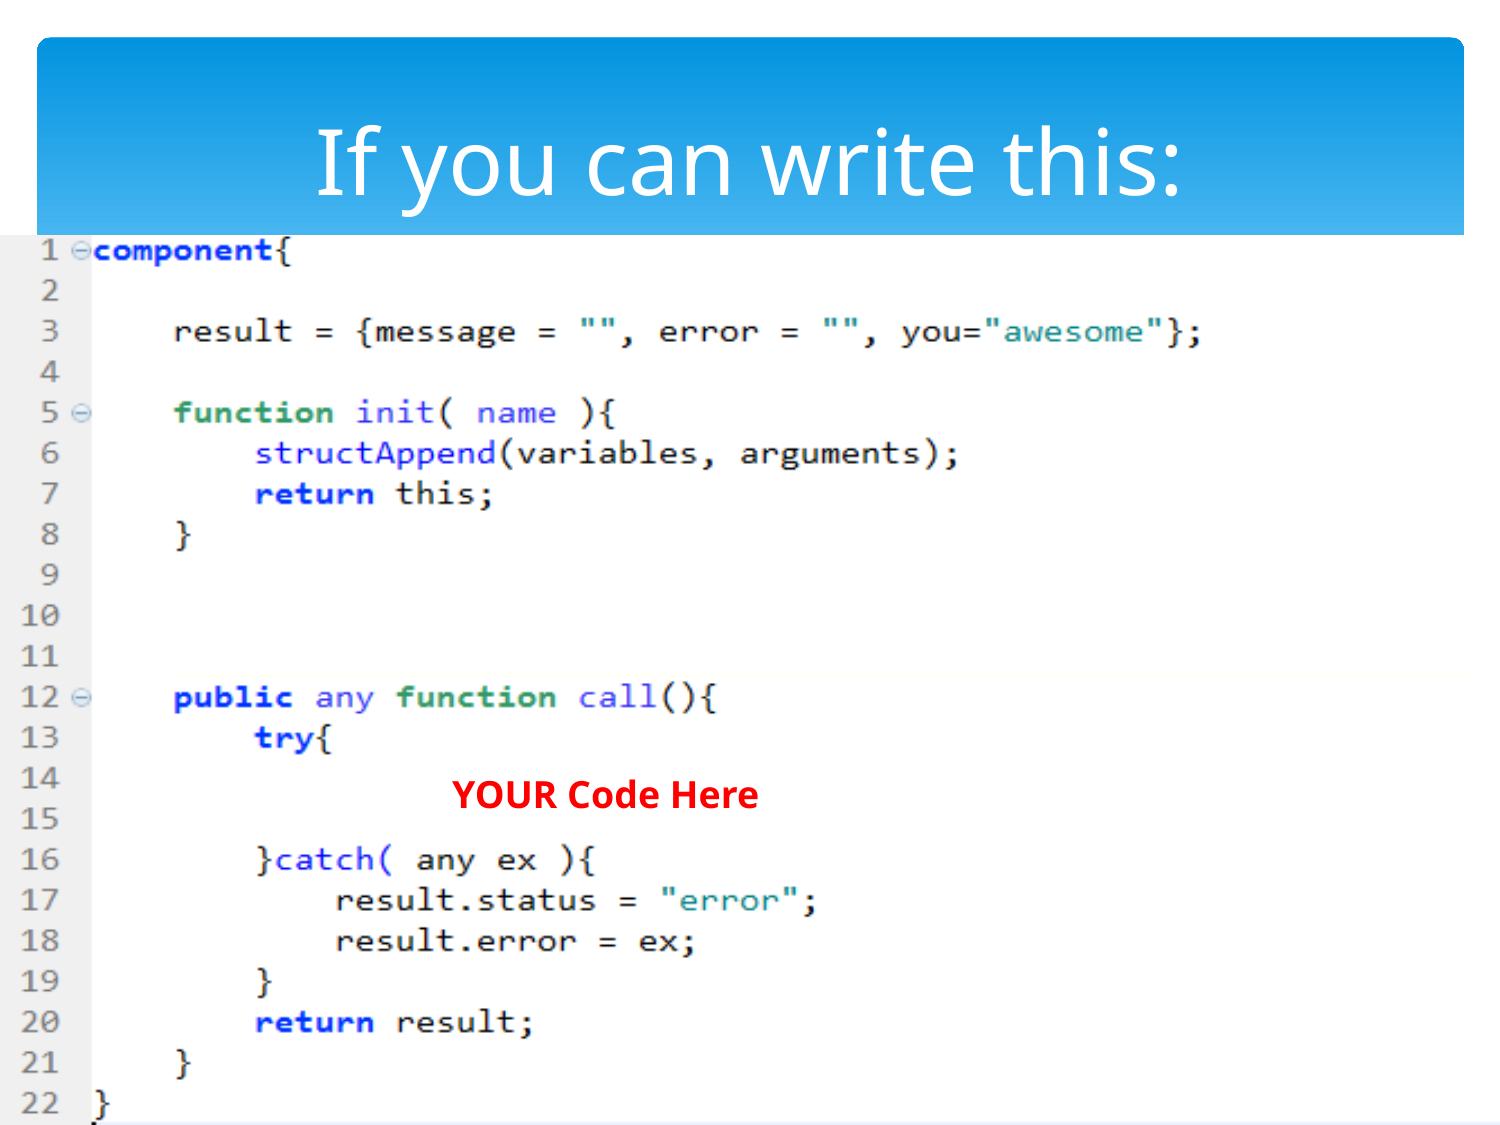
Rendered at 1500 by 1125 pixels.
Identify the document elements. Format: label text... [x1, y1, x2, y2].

picture [0, 234, 1500, 1125]
title If you can write this: [75, 55, 1425, 233]
